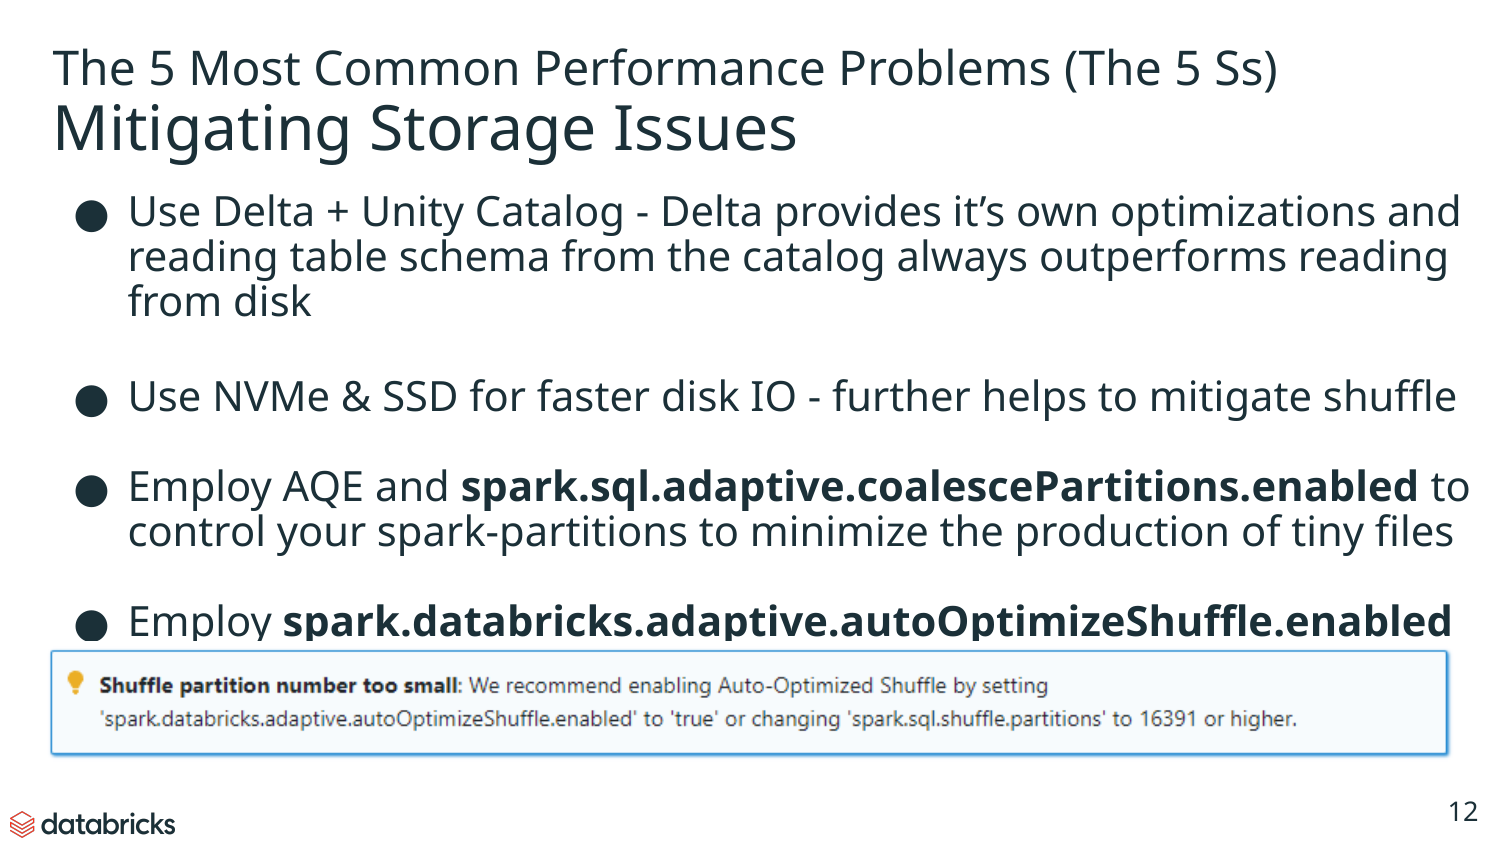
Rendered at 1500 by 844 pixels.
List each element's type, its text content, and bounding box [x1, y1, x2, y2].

subtitle Mitigating Storage Issues [0, 113, 1500, 163]
picture [43, 641, 1457, 769]
slide_number ‹#› [1403, 779, 1494, 844]
title The 5 Most Common Performance Problems (The 5 Ss) [0, 37, 1500, 113]
list Use Delta + Unity Catalog - Delta provides it’s own optimizations and reading table schema from the catalog always outperforms reading from disk Use NVMe & SSD for faster disk IO - further helps to mitigate shuffle Employ AQE and spark.sql.adaptive.coalescePartitions.enabled to control your spark-partitions to minimize the production of tiny files Employ spark.databricks.adaptive.autoOptimizeShuffle.enabled [52, 185, 1500, 813]
picture [10, 811, 175, 838]
